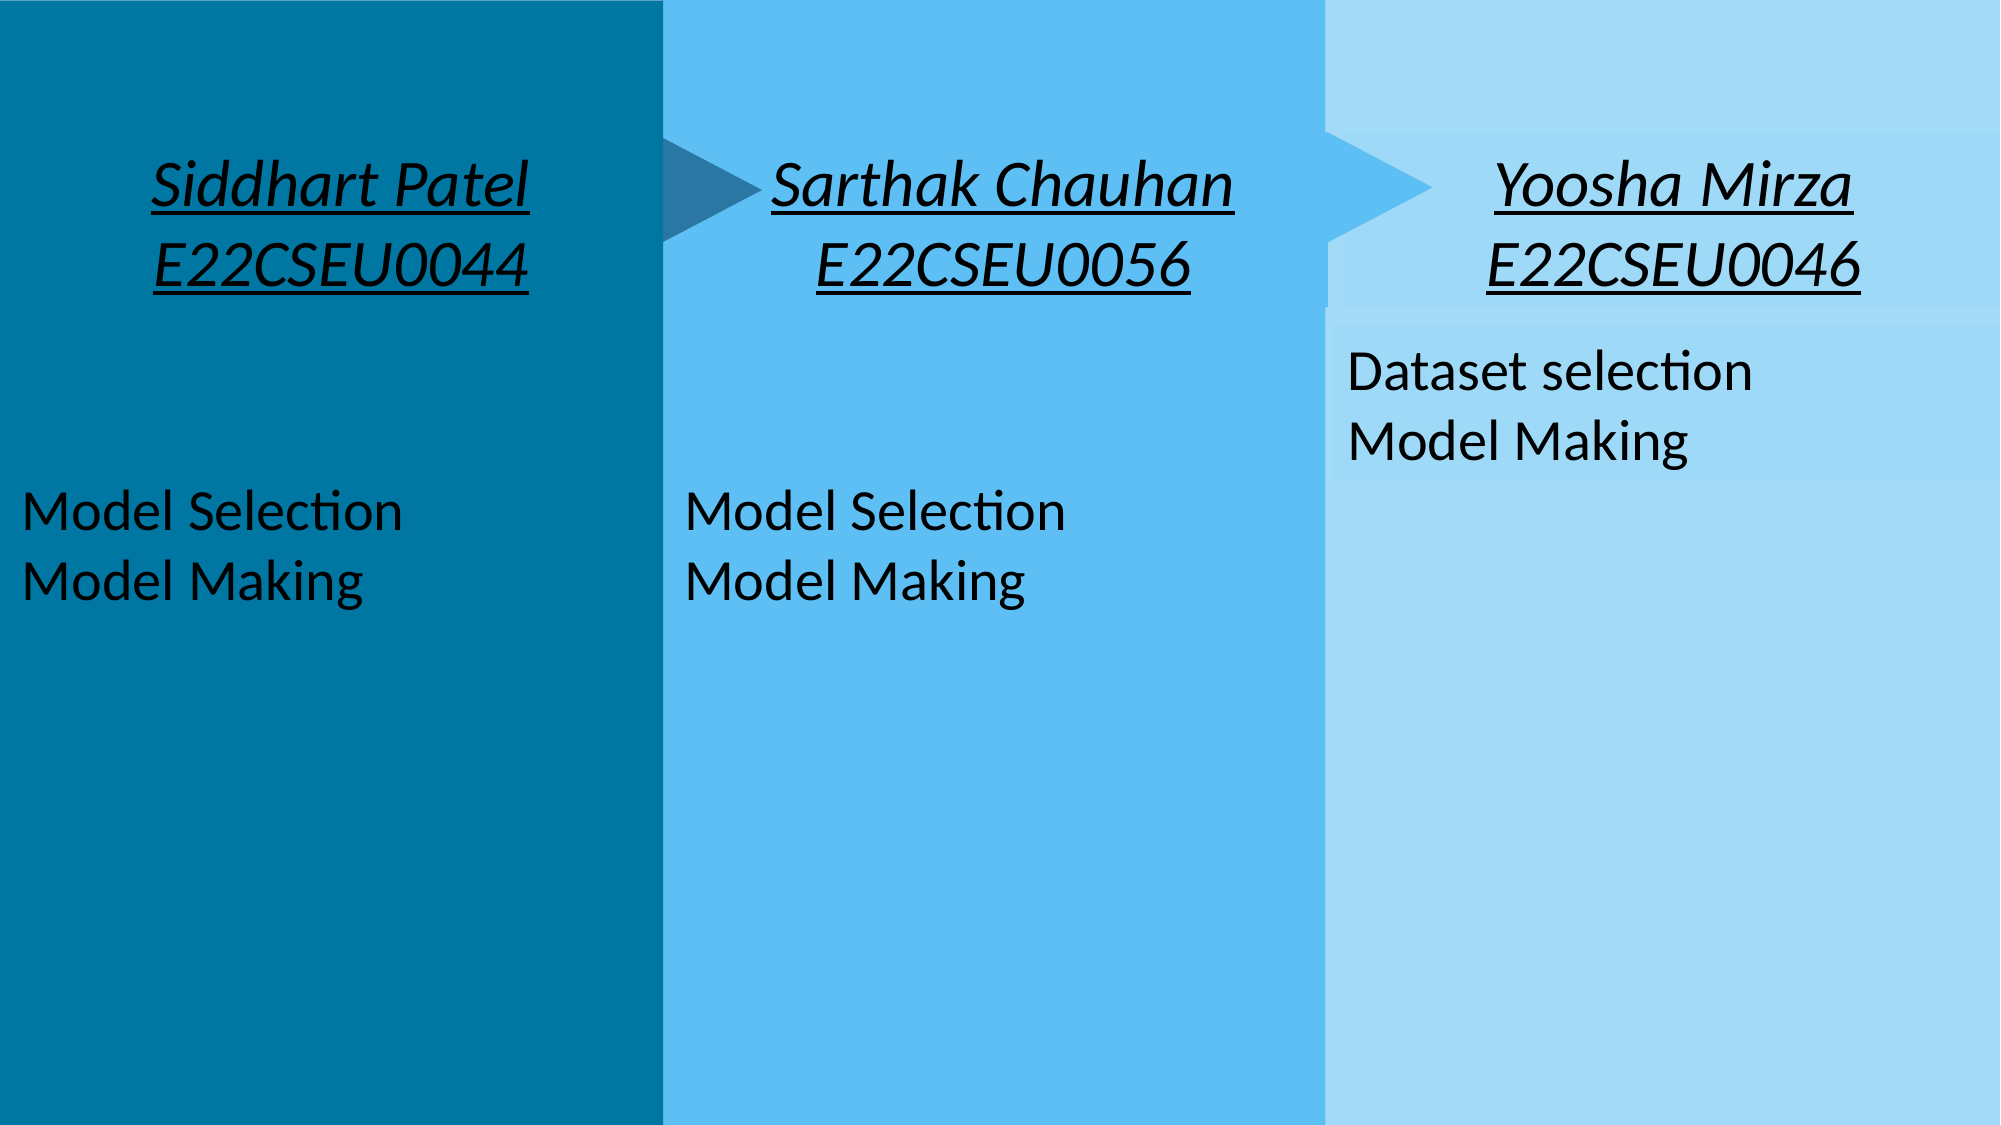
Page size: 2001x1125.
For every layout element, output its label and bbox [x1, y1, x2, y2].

text_box [1433, 0, 2000, 1125]
text_box [0, 0, 762, 1125]
text_box [762, 0, 1433, 1125]
